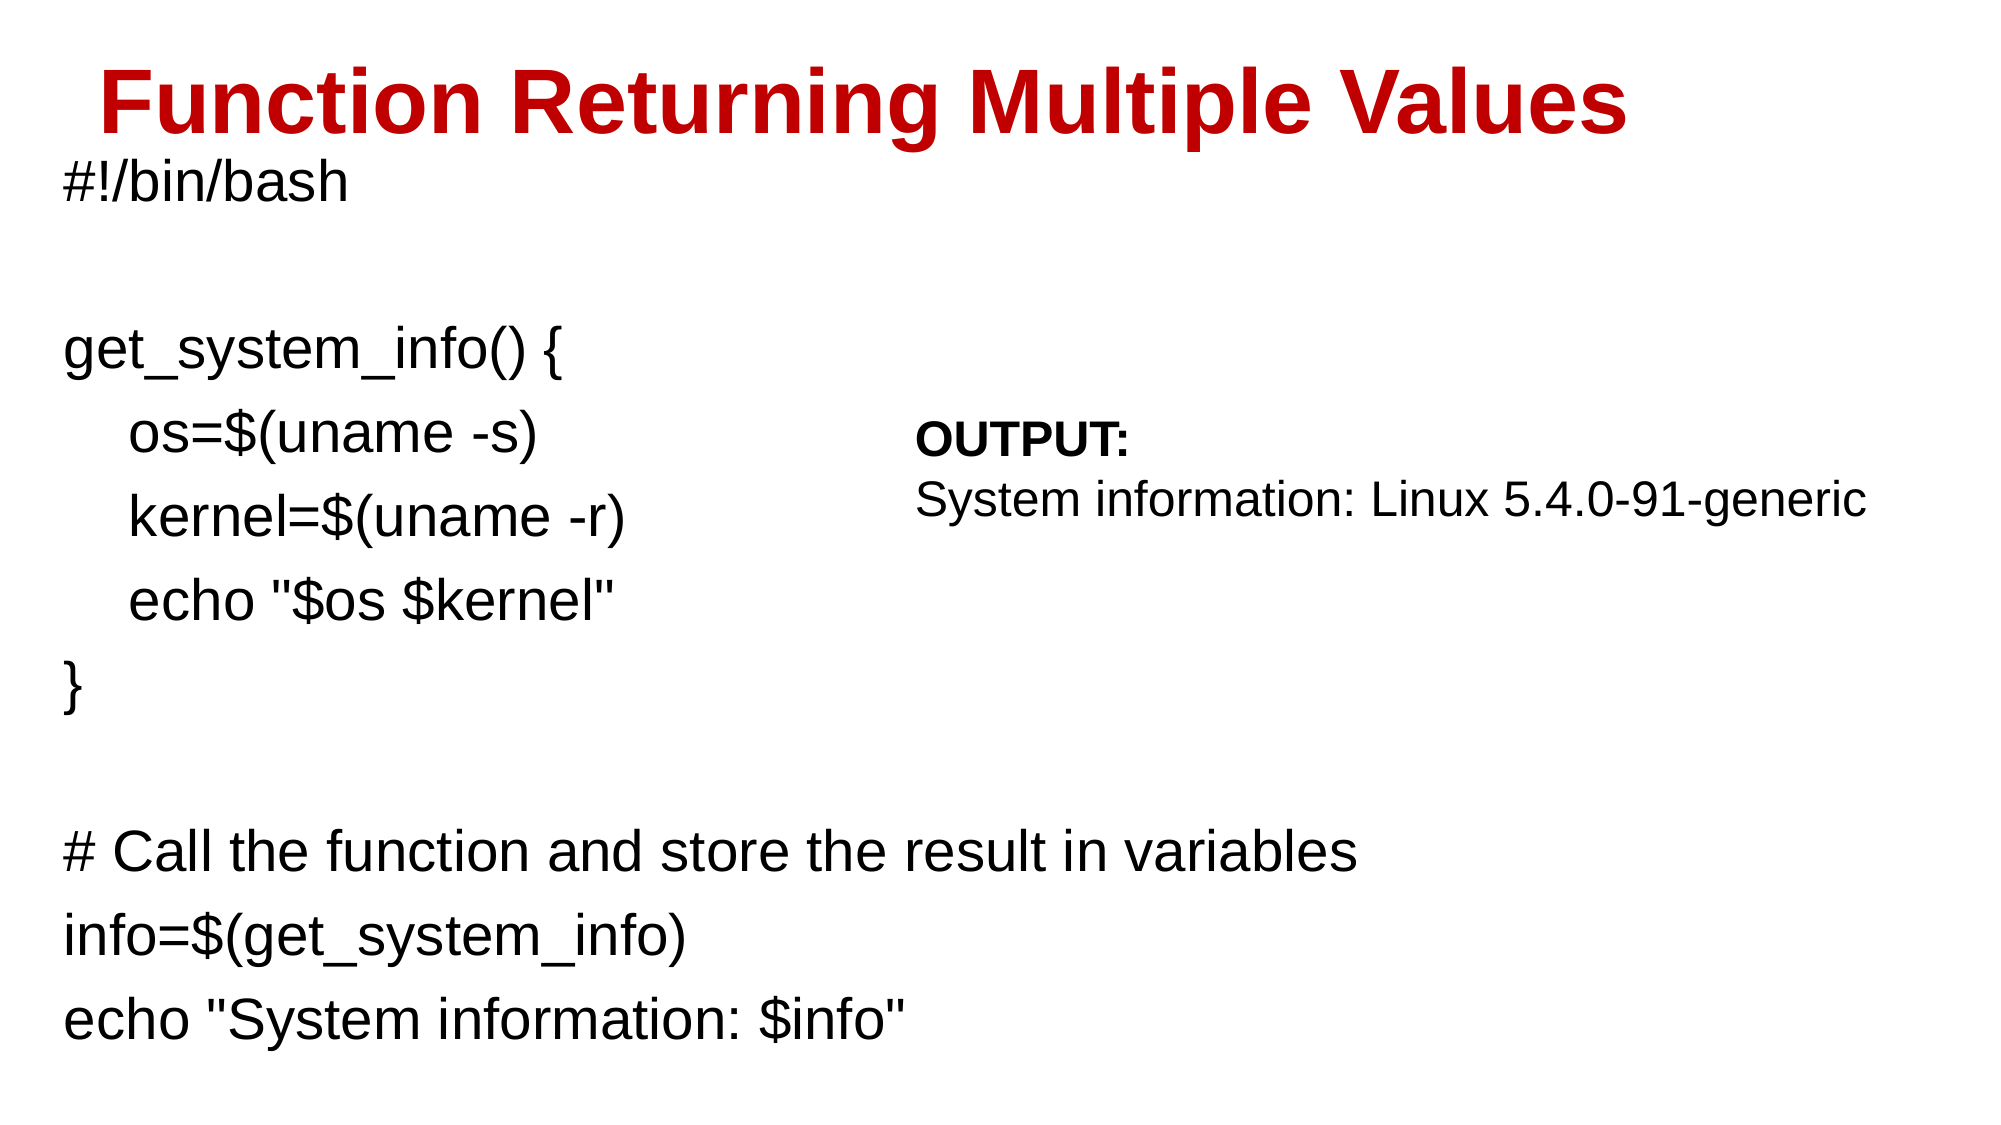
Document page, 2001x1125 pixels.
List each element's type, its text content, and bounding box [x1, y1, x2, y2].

subtitle #!/bin/bash get_system_info() { os=$(uname -s) kernel=$(uname -r) echo "$os $kernel" } # Call the function and store the result in variables info=$(get_system_info) echo "System information: $info" [63, 189, 1392, 1014]
title Function Returning Multiple Values [98, 45, 1824, 163]
text_box OUTPUT: System information: Linux 5.4.0-91-generic [900, 399, 1928, 535]
